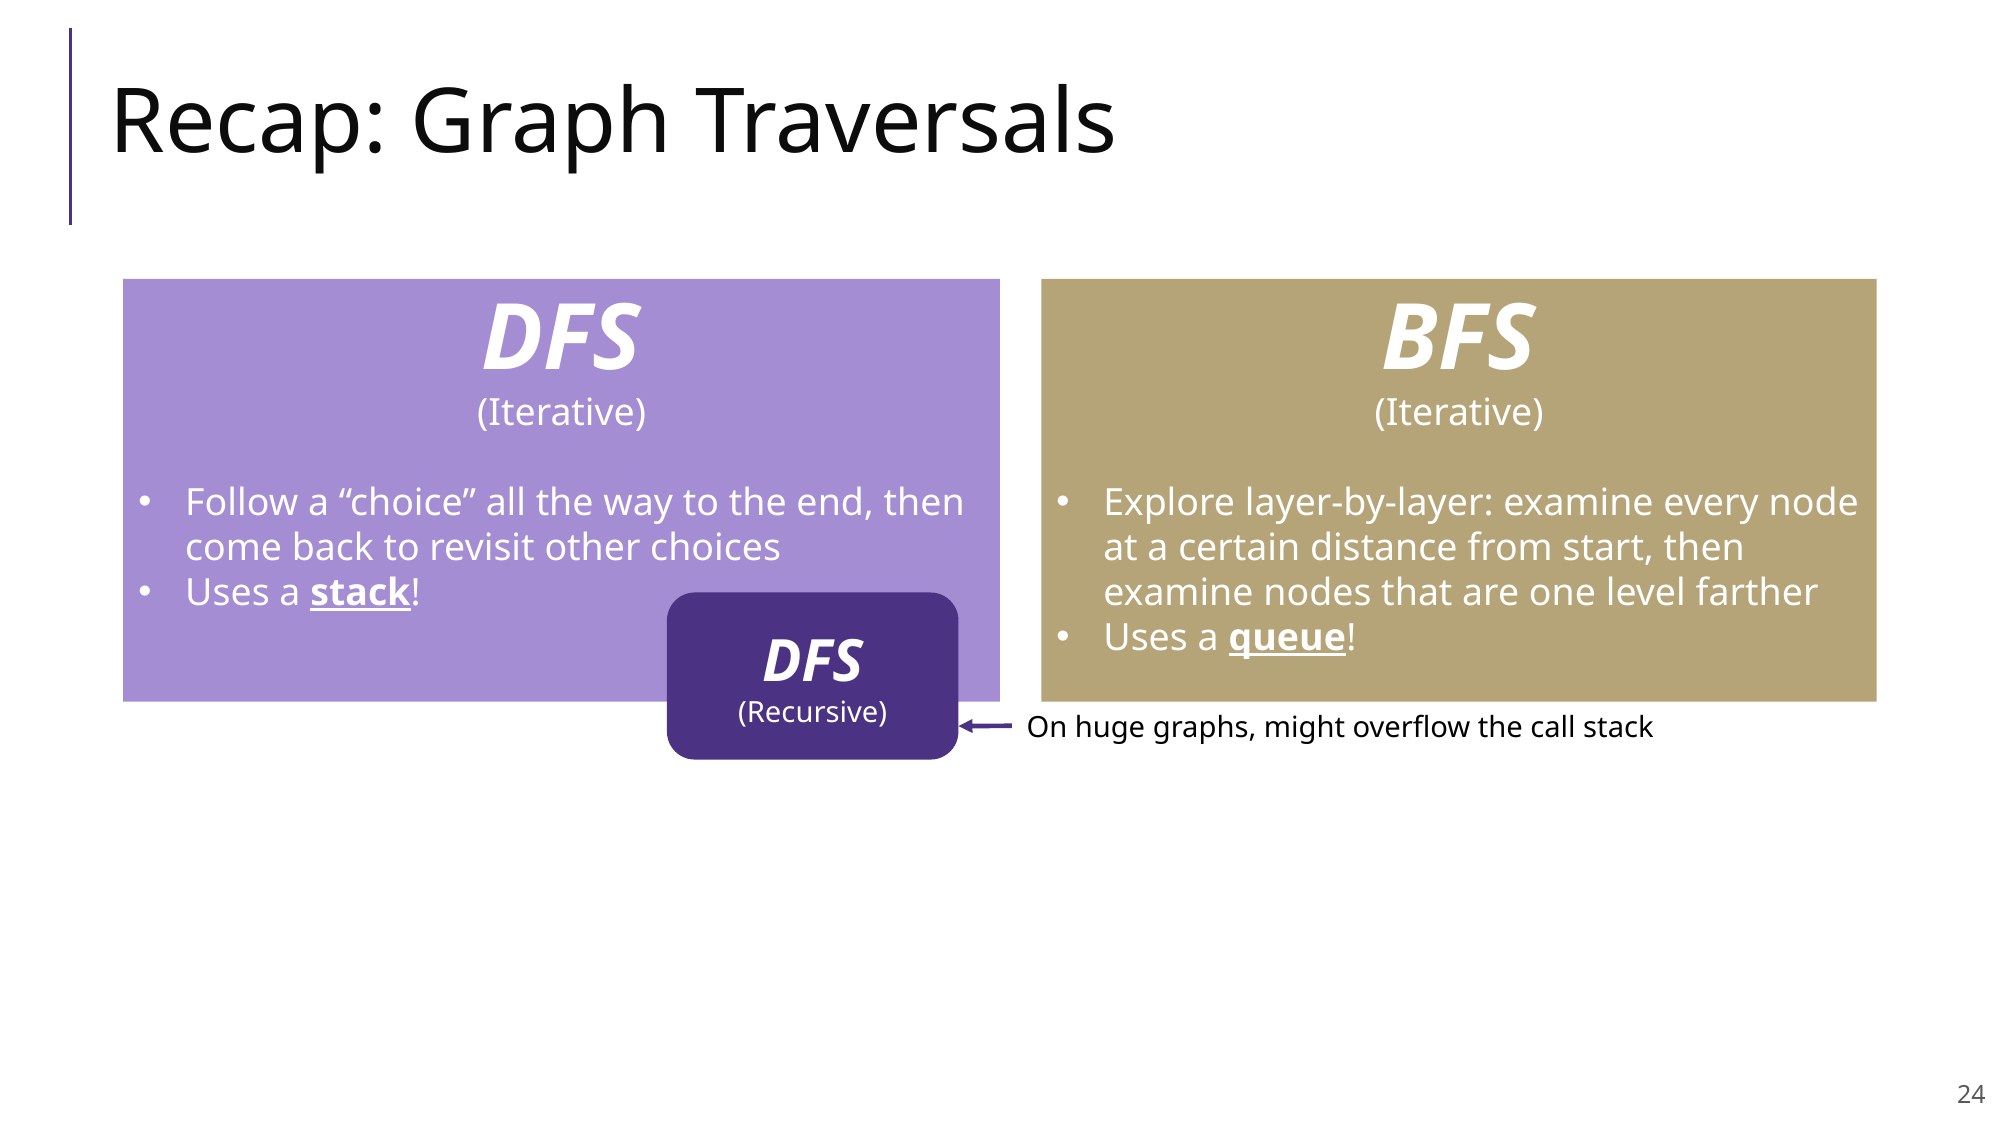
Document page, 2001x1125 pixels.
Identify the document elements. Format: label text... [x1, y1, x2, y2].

text_box DFS (Recursive) [666, 592, 959, 760]
text_box DFS (Iterative) Follow a “choice” all the way to the end, then come back to revisit other choices Uses a stack! [123, 278, 1000, 702]
text_box BFS (Iterative) Explore layer-by-layer: examine every node at a certain distance from start, then examine nodes that are one level farther Uses a queue! [1041, 278, 1877, 699]
title Recap: Graph Traversals [94, 43, 1930, 210]
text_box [958, 700, 1907, 752]
